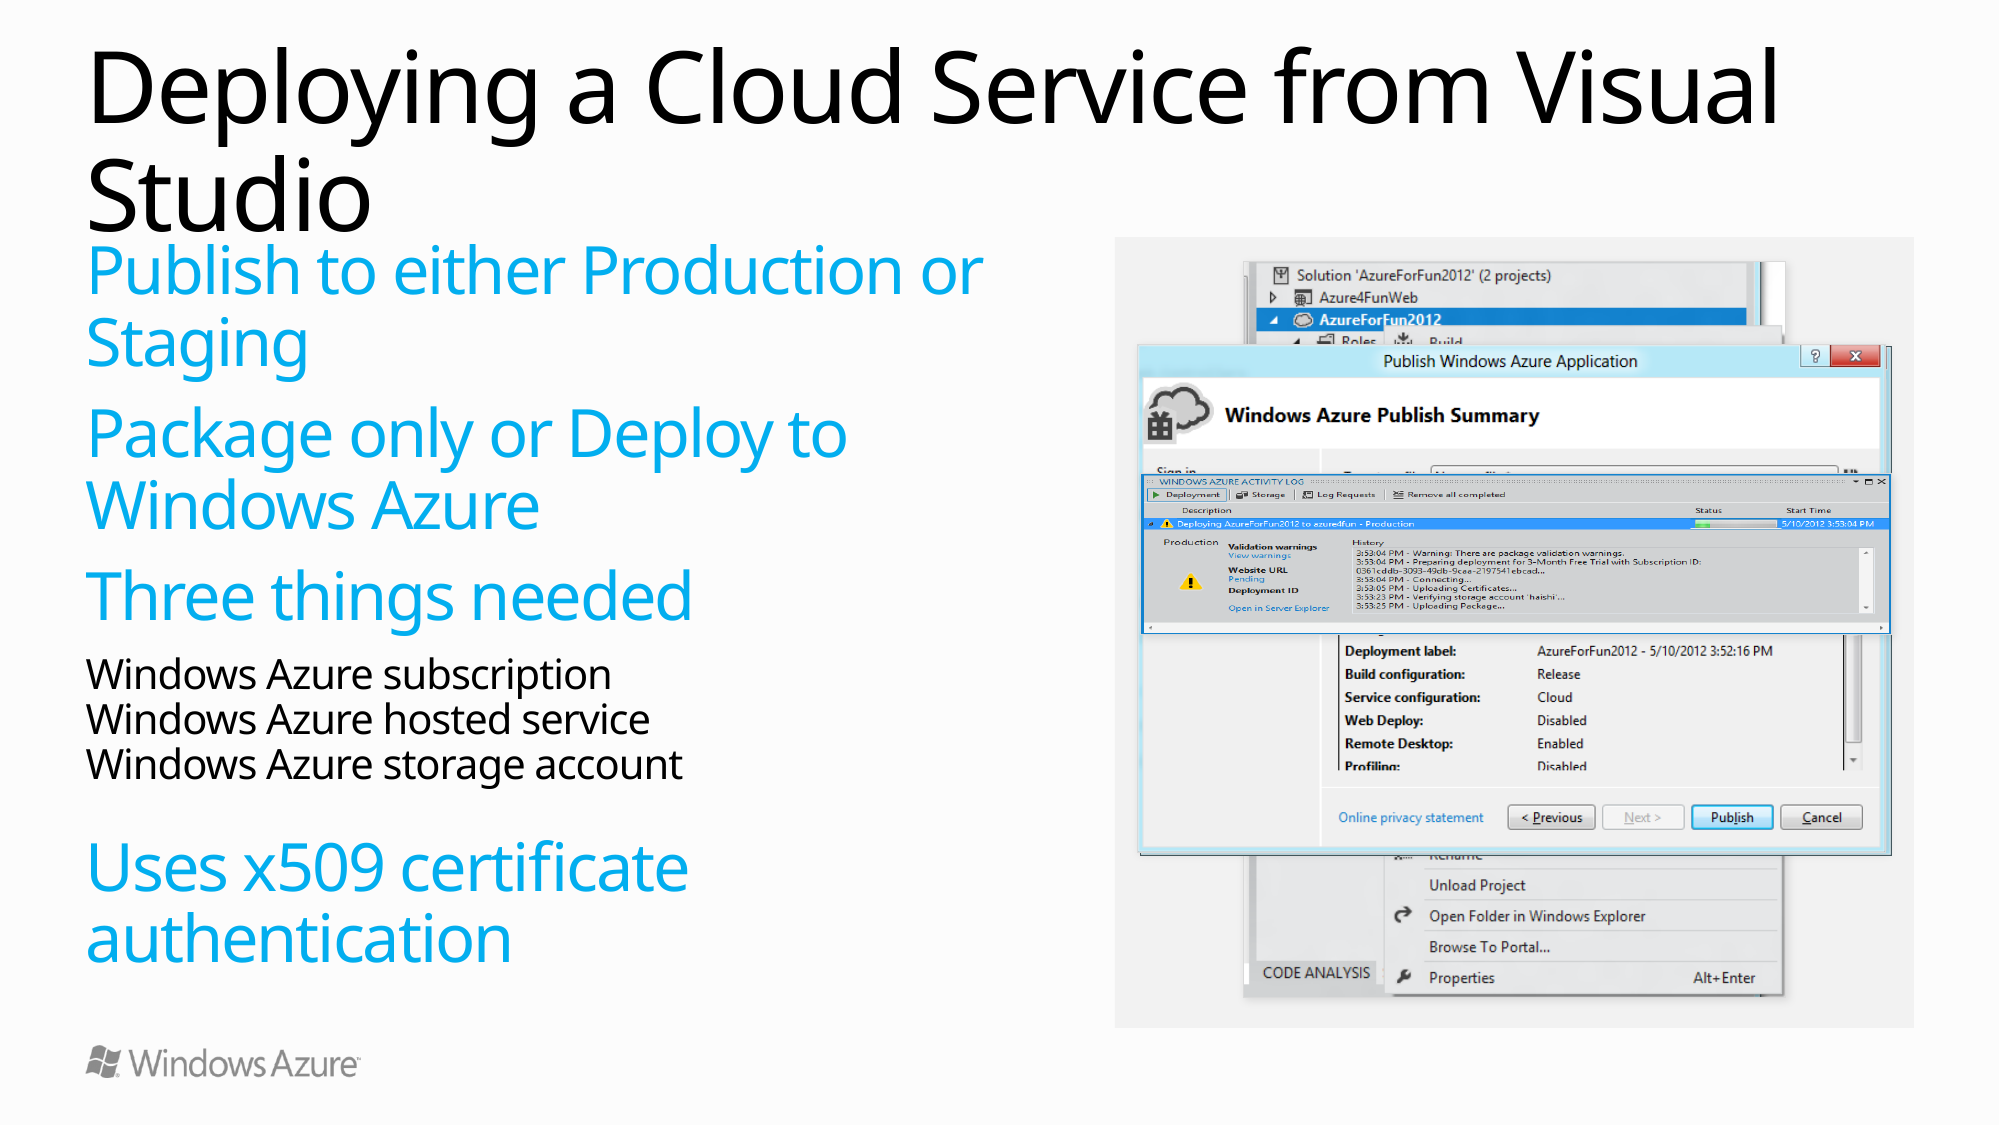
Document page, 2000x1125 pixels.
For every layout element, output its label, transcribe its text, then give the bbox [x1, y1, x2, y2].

list Publish to either Production or Staging Package only or Deploy to Windows Azure Three things needed Windows Azure subscription Windows Azure hosted service Windows Azure storage account Uses x509 certificate authentication [85, 237, 1104, 840]
picture [1136, 261, 1892, 999]
title Deploying a Cloud Service from Visual Studio [85, 37, 1914, 147]
text_box [1113, 235, 1916, 1030]
